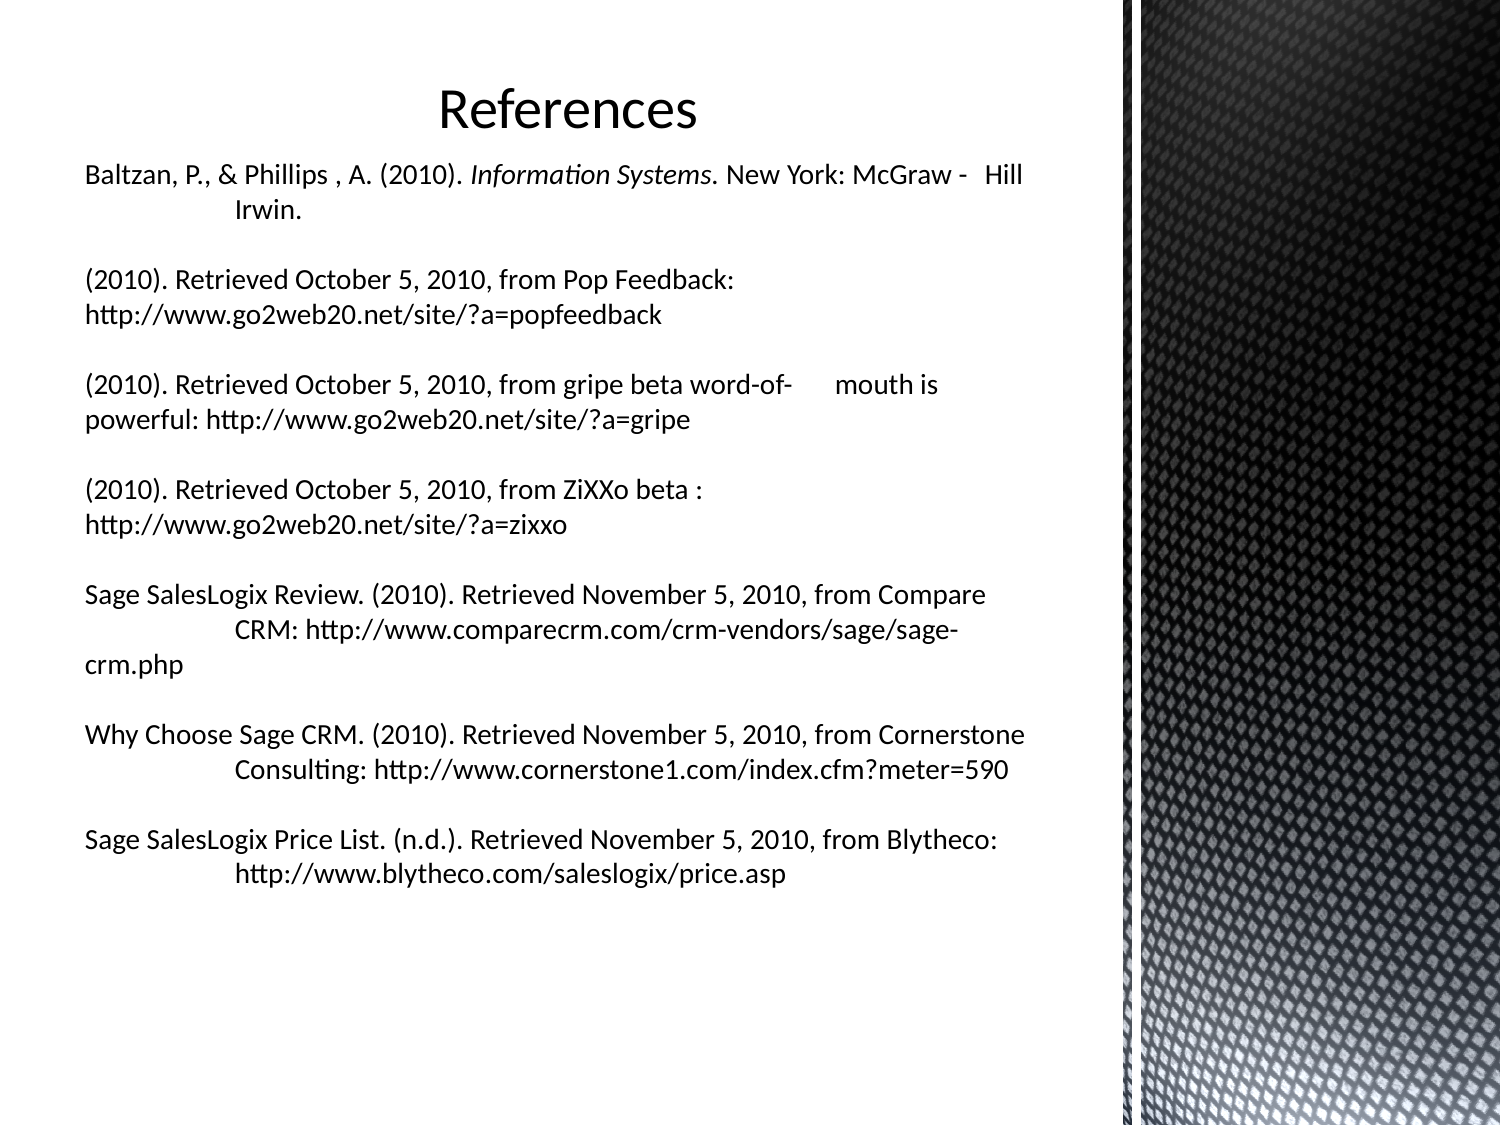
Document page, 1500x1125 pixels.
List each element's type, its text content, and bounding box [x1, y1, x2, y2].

text_box Baltzan, P., & Phillips , A. (2010). Information Systems. New York: McGraw - Hill Irwin. (2010). Retrieved October 5, 2010, from Pop Feedback: http://www.go2web20.net/site/?a=popfeedback (2010). Retrieved October 5, 2010, from gripe beta word-of- mouth is powerful: http://www.go2web20.net/site/?a=gripe (2010). Retrieved October 5, 2010, from ZiXXo beta : http://www.go2web20.net/site/?a=zixxo Sage SalesLogix Review. (2010). Retrieved November 5, 2010, from Compare CRM: http://www.comparecrm.com/crm-vendors/sage/sage- crm.php Why Choose Sage CRM. (2010). Retrieved November 5, 2010, from Cornerstone Consulting: http://www.cornerstone1.com/index.cfm?meter=590 Sage SalesLogix Price List. (n.d.). Retrieved November 5, 2010, from Blytheco: http://www.blytheco.com/saleslogix/price.asp [70, 148, 1058, 1038]
text_box References [74, 62, 1063, 148]
picture [1123, 0, 1500, 1125]
